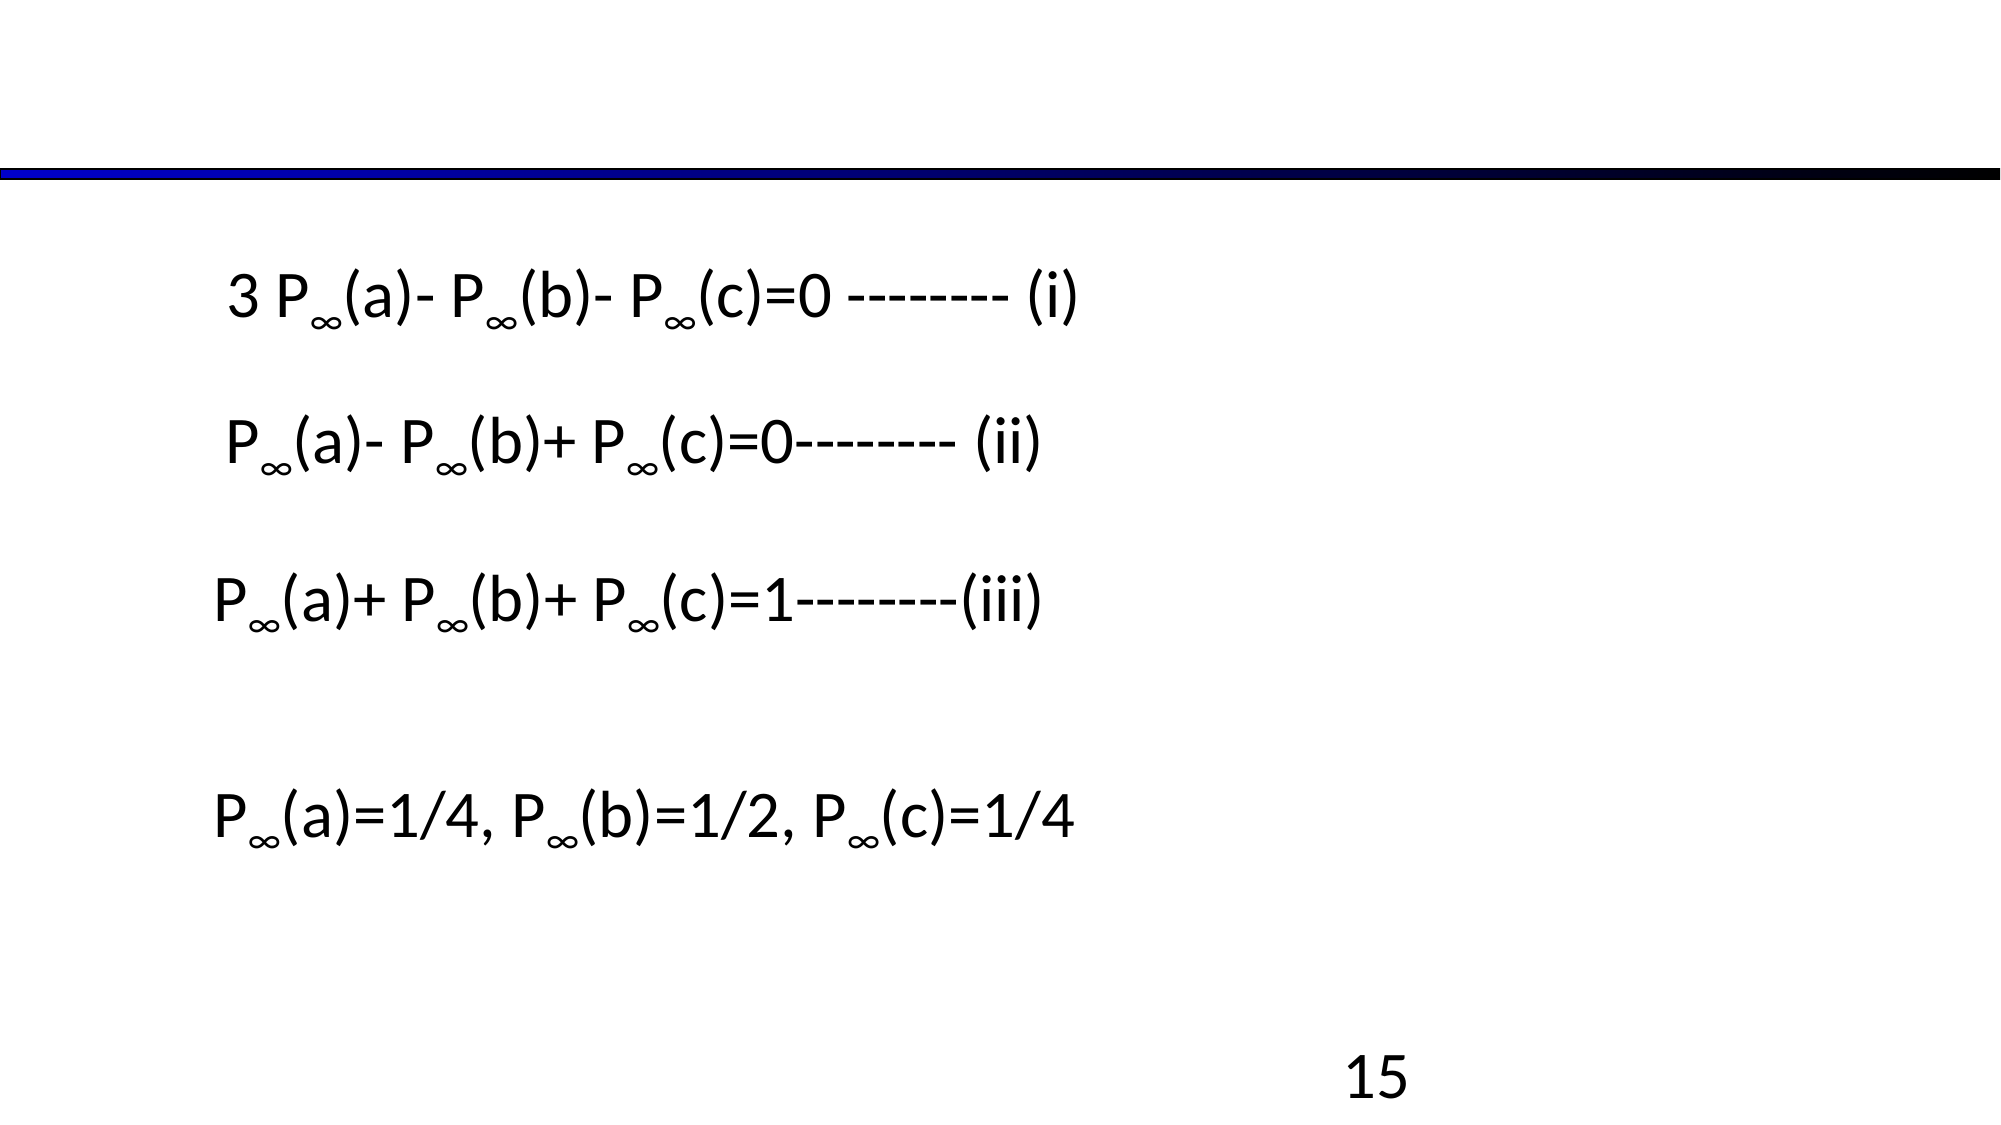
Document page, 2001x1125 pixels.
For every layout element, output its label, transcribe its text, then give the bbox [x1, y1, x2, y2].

slide_number 15 [1074, 1024, 1426, 1103]
text_box P∞(a)+ P∞(b)+ P∞(c)=1--------(iii) P∞(a)=1/4, P∞(b)=1/2, P∞(c)=1/4 [198, 540, 1199, 971]
text_box P∞(a)- P∞(b)+ P∞(c)=0-------- (ii) [210, 389, 1060, 496]
text_box 3 P∞(a)- P∞(b)- P∞(c)=0 -------- (i) [211, 237, 1097, 350]
